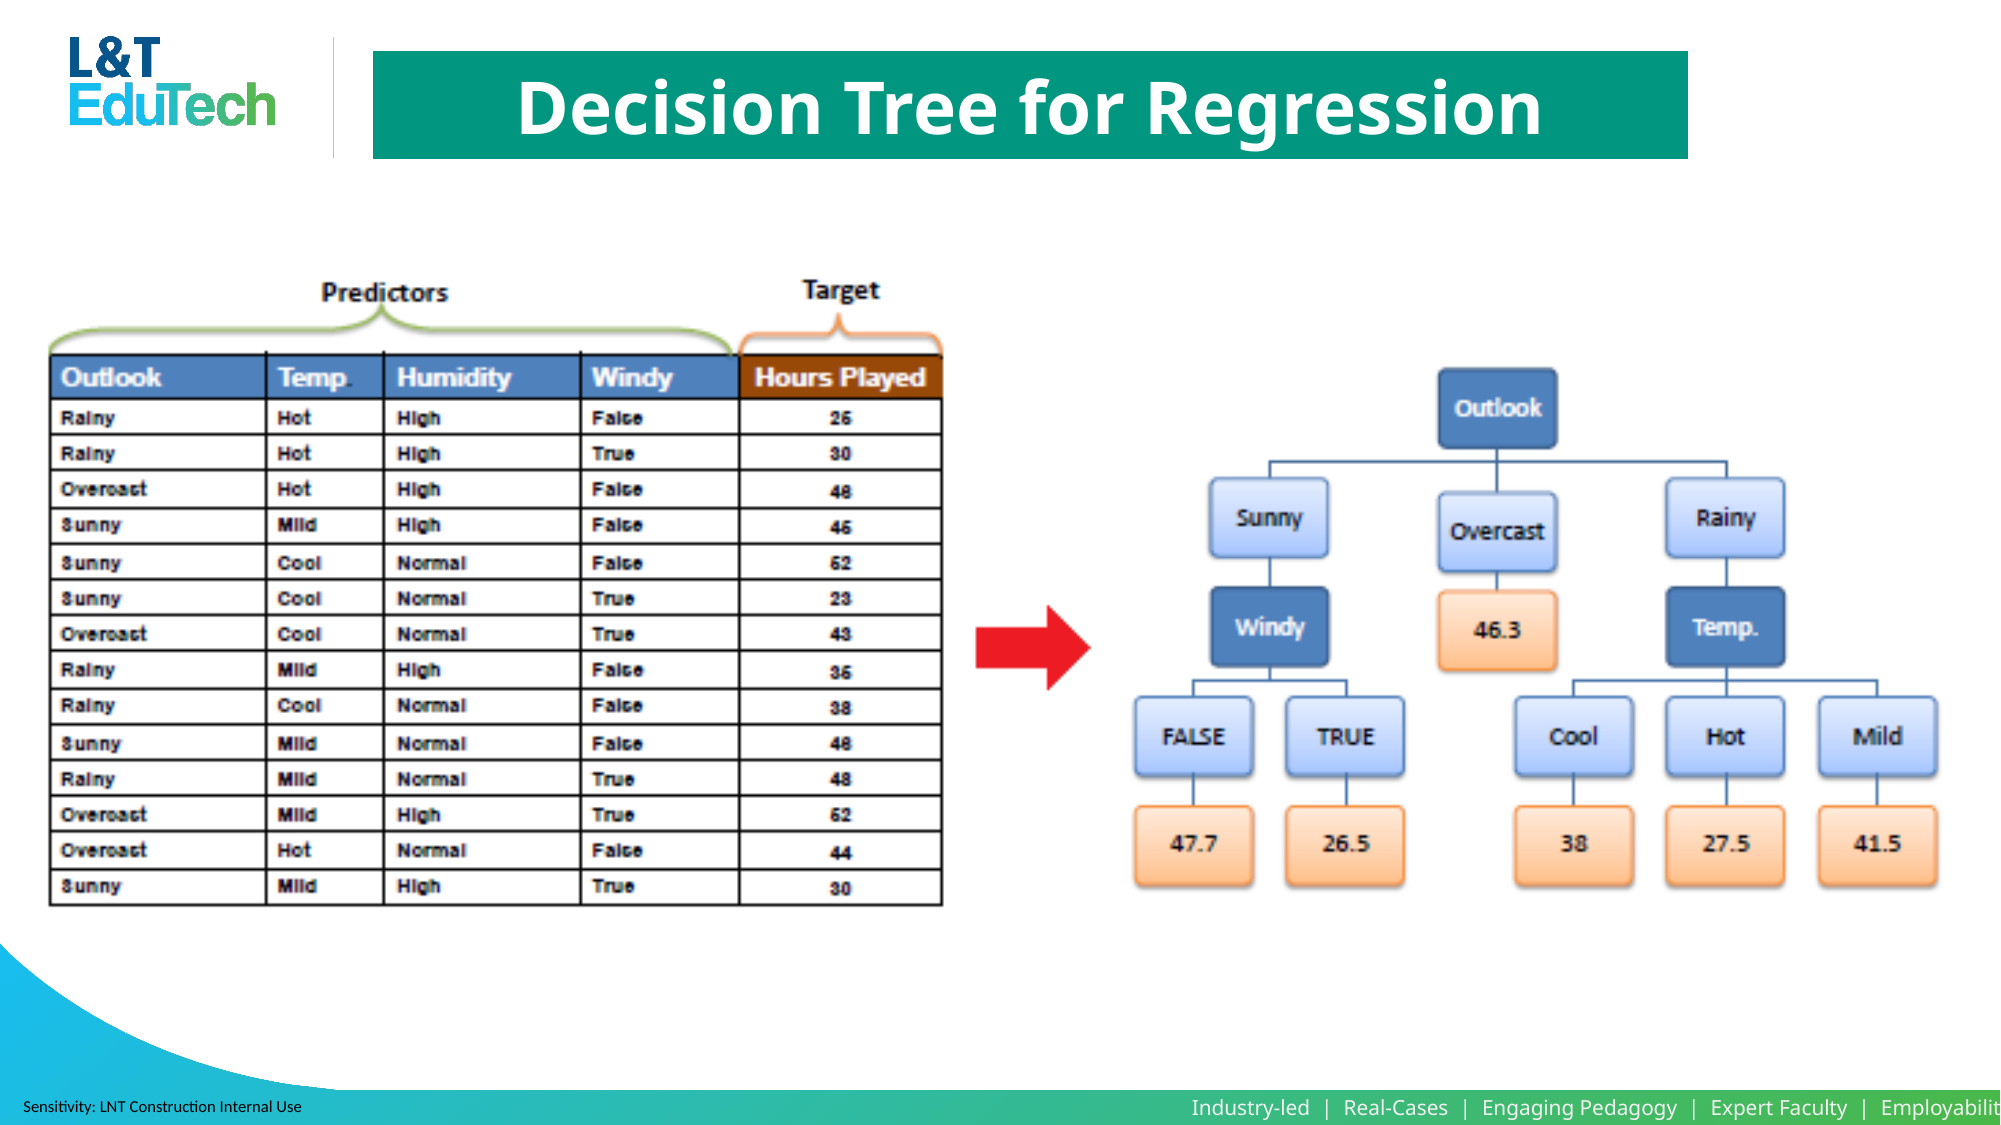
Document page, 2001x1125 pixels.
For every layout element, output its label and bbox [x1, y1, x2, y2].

text_box [372, 50, 1689, 160]
picture [70, 36, 275, 126]
picture [25, 245, 1975, 951]
